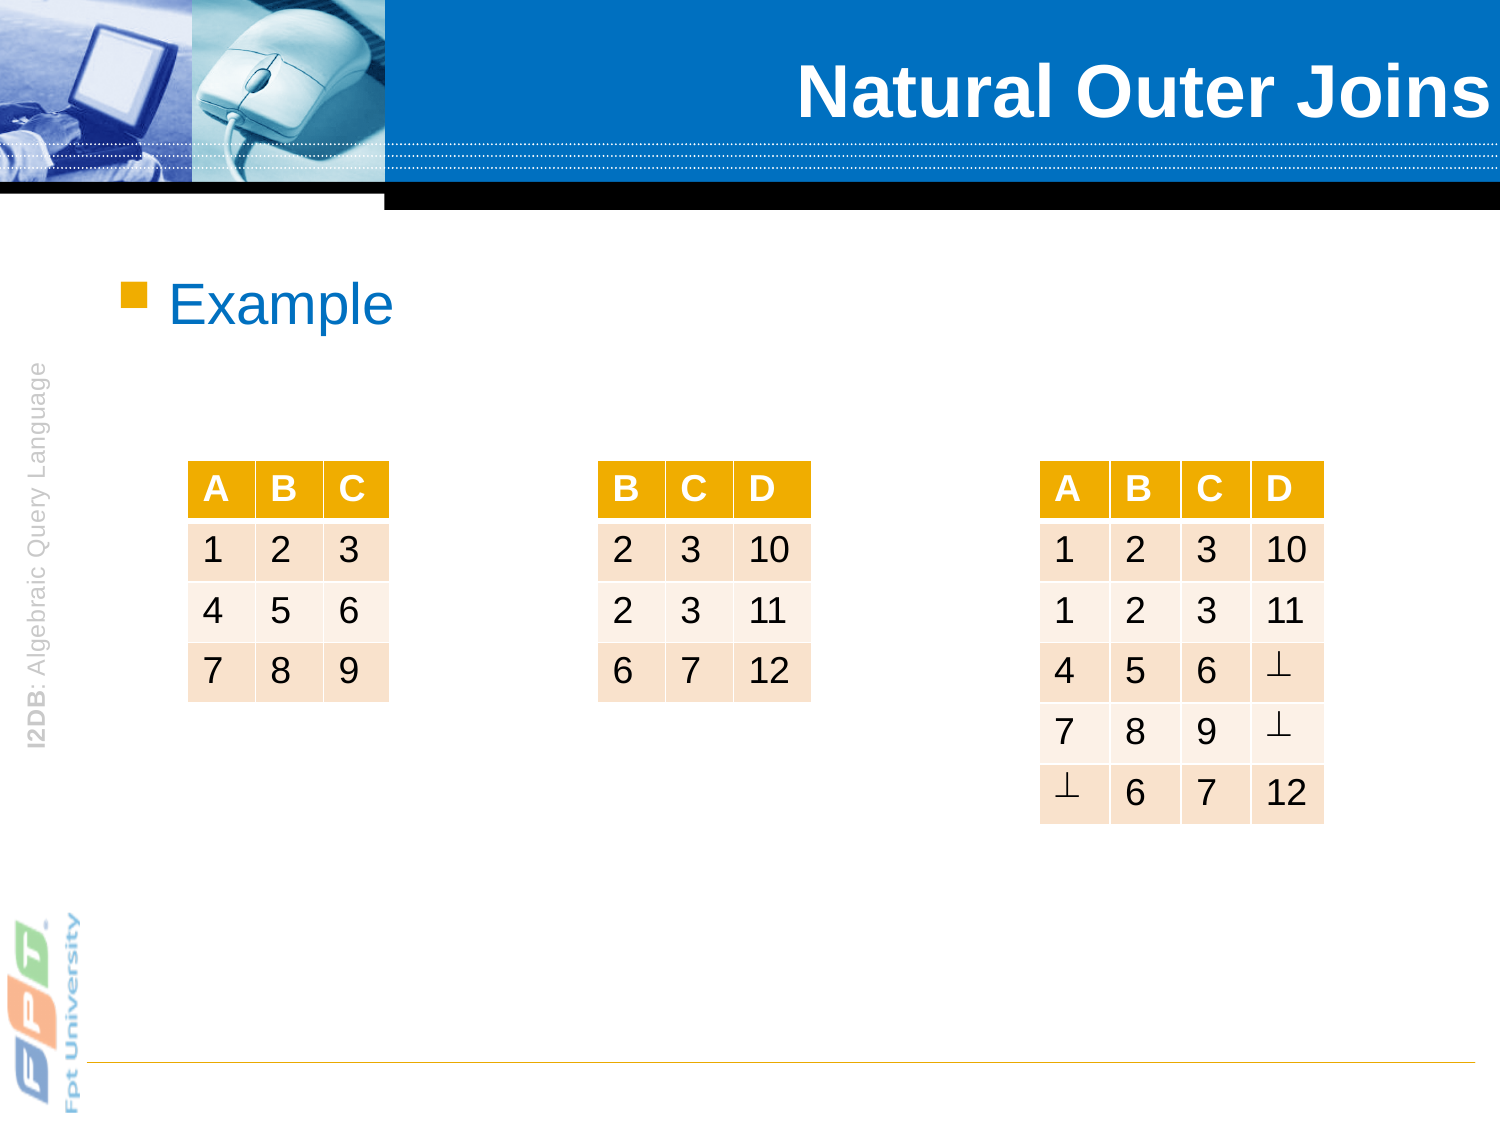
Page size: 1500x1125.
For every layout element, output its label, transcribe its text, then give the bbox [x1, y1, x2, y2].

table_cell 2 [256, 524, 323, 581]
picture [0, 0, 385, 181]
table_cell 2 [1111, 583, 1180, 642]
table_header C [1182, 461, 1250, 518]
table_header B [598, 461, 665, 518]
table_cell 9 [1182, 704, 1250, 763]
table_cell 7 [188, 643, 255, 702]
table_cell 3 [666, 583, 733, 642]
table_cell 1 [1040, 524, 1109, 581]
table_cell 11 [1252, 583, 1324, 642]
table_cell 5 [1111, 643, 1180, 702]
table_cell 8 [1111, 704, 1180, 763]
table_cell 8 [256, 643, 323, 702]
table_cell 5 [8, 913, 79, 1112]
table_cell 4 [1040, 643, 1109, 702]
table_cell  [1252, 704, 1324, 763]
table_header B [1111, 461, 1180, 518]
table_cell 5 [256, 583, 323, 642]
table_cell 7 [666, 643, 733, 702]
table_header B [256, 461, 323, 518]
table_cell 1 [188, 524, 255, 581]
table_cell 6 [324, 583, 389, 642]
table_cell 10 [734, 524, 811, 581]
table_cell 2 [598, 524, 665, 581]
table_cell 6 [598, 643, 665, 702]
table_cell 1 [1040, 583, 1109, 642]
table_cell 2 [598, 583, 665, 642]
table_header A [188, 461, 255, 518]
table_header D [1252, 461, 1324, 518]
table_cell 9 [324, 643, 389, 702]
table_header D [734, 461, 811, 518]
table_cell 4 [188, 583, 255, 642]
table_cell 7 [1040, 704, 1109, 763]
table_cell 10 [1252, 524, 1324, 581]
title Natural Outer Joins [387, 0, 1500, 175]
table_cell 7 [1182, 765, 1250, 824]
table_cell 3 [1182, 583, 1250, 642]
table_header A [1040, 461, 1109, 518]
table_cell 3 [666, 524, 733, 581]
table_header C [324, 461, 389, 518]
table_cell 6 [1111, 765, 1180, 824]
table_cell  [1252, 643, 1324, 702]
table_cell 12 [734, 643, 811, 702]
table_cell 3 [1182, 524, 1250, 581]
list Example [87, 216, 1475, 1050]
table_cell 6 [1182, 643, 1250, 702]
table_cell 11 [734, 583, 811, 642]
table_cell 2 [1111, 524, 1180, 581]
table_cell 12 [1252, 765, 1324, 824]
table_header C [666, 461, 733, 518]
table_cell  [1040, 765, 1109, 824]
table_cell 3 [324, 524, 389, 581]
